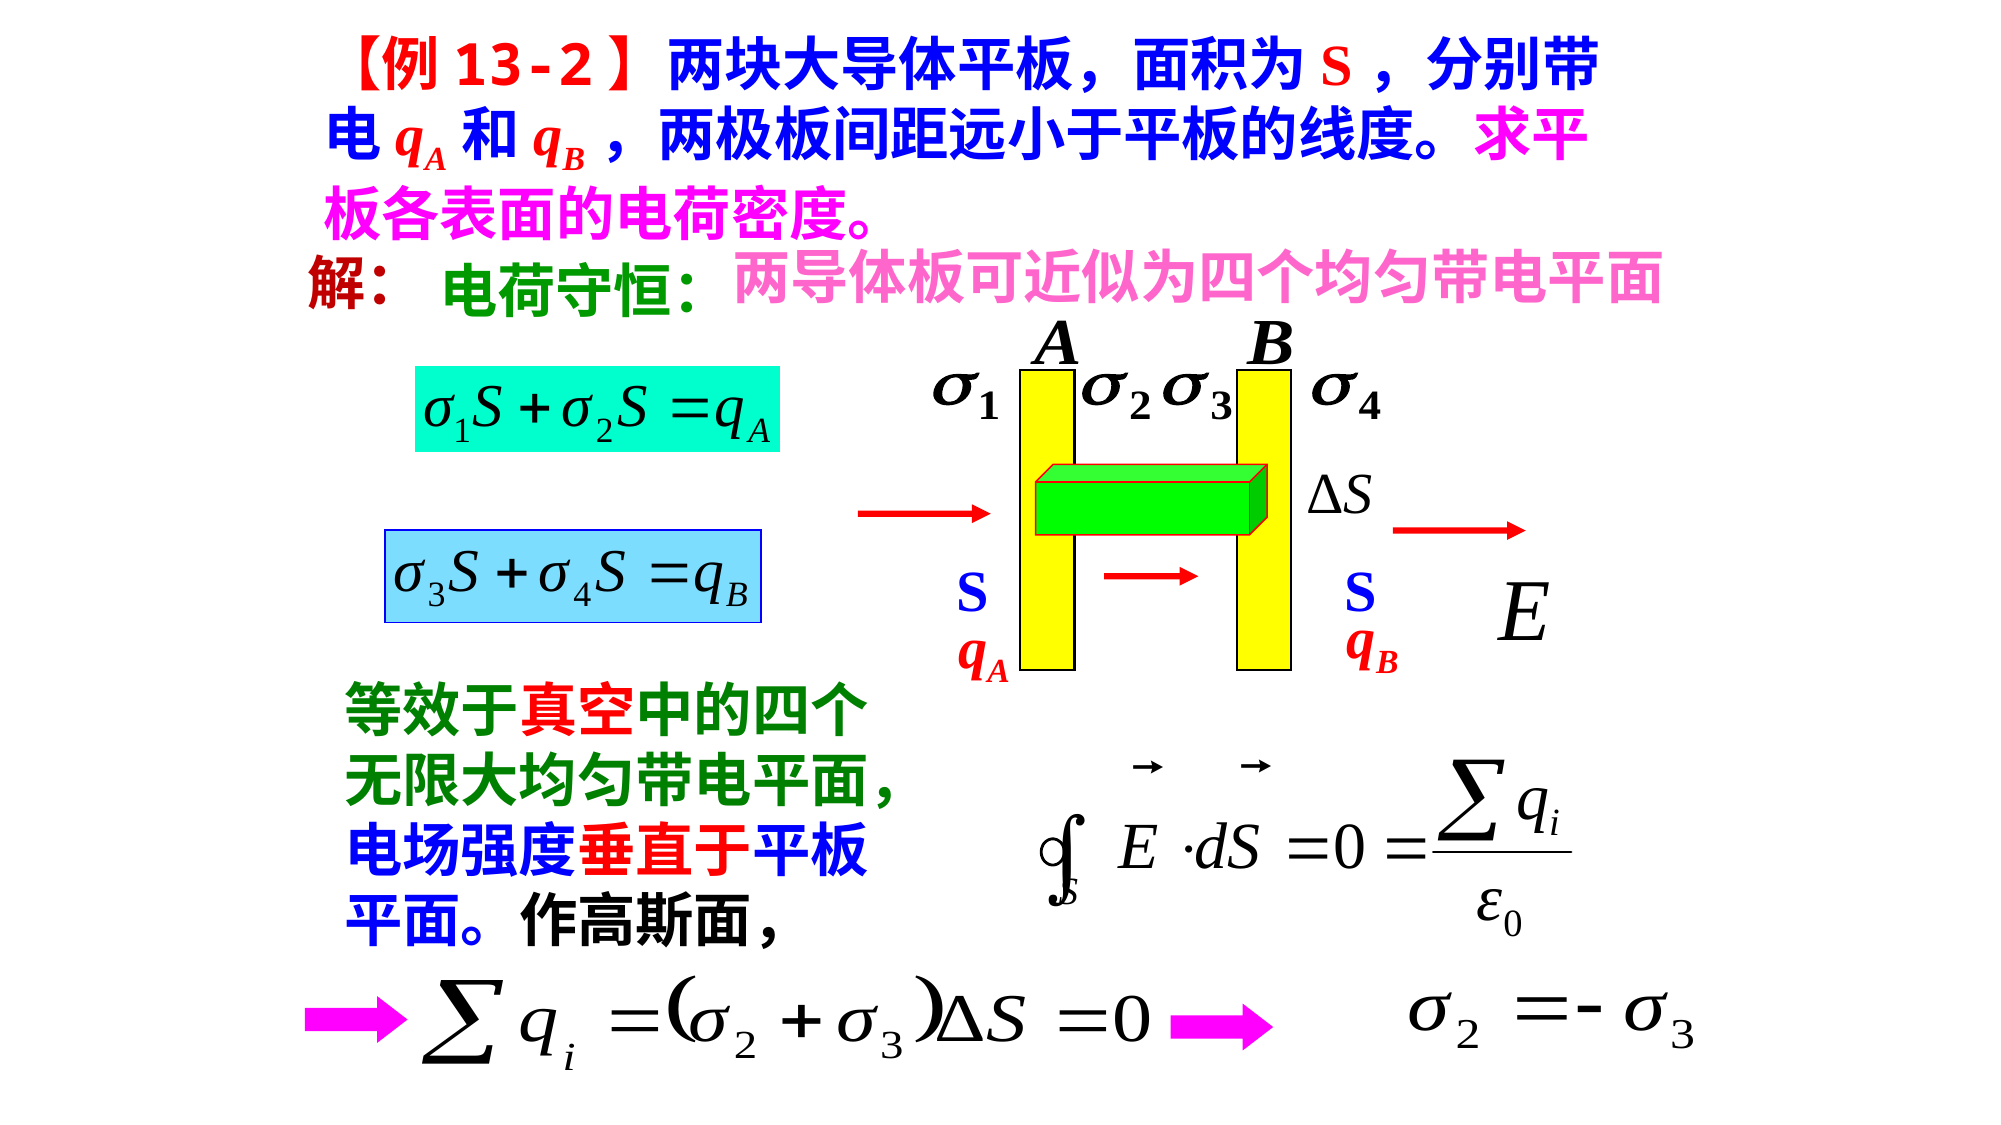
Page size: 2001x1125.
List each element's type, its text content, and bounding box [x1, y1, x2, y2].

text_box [1482, 537, 1569, 656]
text_box qA [943, 602, 1025, 697]
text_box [1298, 460, 1387, 529]
text_box 【例13-2】两块大导体平板，面积为S，分别带电qA和qB，两极板间距远小于平板的线度。求平板各表面的电荷密度。 [308, 19, 1627, 246]
text_box 电荷守恒： [424, 246, 746, 332]
text_box [1171, 1003, 1274, 1051]
text_box 两导体板可近似为四个均匀带电平面 [717, 233, 1680, 318]
text_box S [1330, 545, 1393, 631]
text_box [385, 530, 761, 623]
text_box [304, 996, 404, 1043]
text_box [925, 345, 1391, 430]
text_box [1395, 957, 1710, 1068]
text_box S [941, 545, 1004, 631]
text_box 解： [292, 238, 439, 324]
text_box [409, 967, 1167, 1088]
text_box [1026, 747, 1584, 951]
text_box 等效于真空中的四个无限大均匀带电平面，电场强度垂直于平板平面。作高斯面， [329, 666, 934, 961]
text_box [1392, 524, 1526, 535]
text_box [1020, 307, 1309, 343]
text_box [414, 365, 780, 453]
text_box [857, 507, 991, 520]
text_box qB [1331, 592, 1414, 688]
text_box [1020, 438, 1309, 671]
